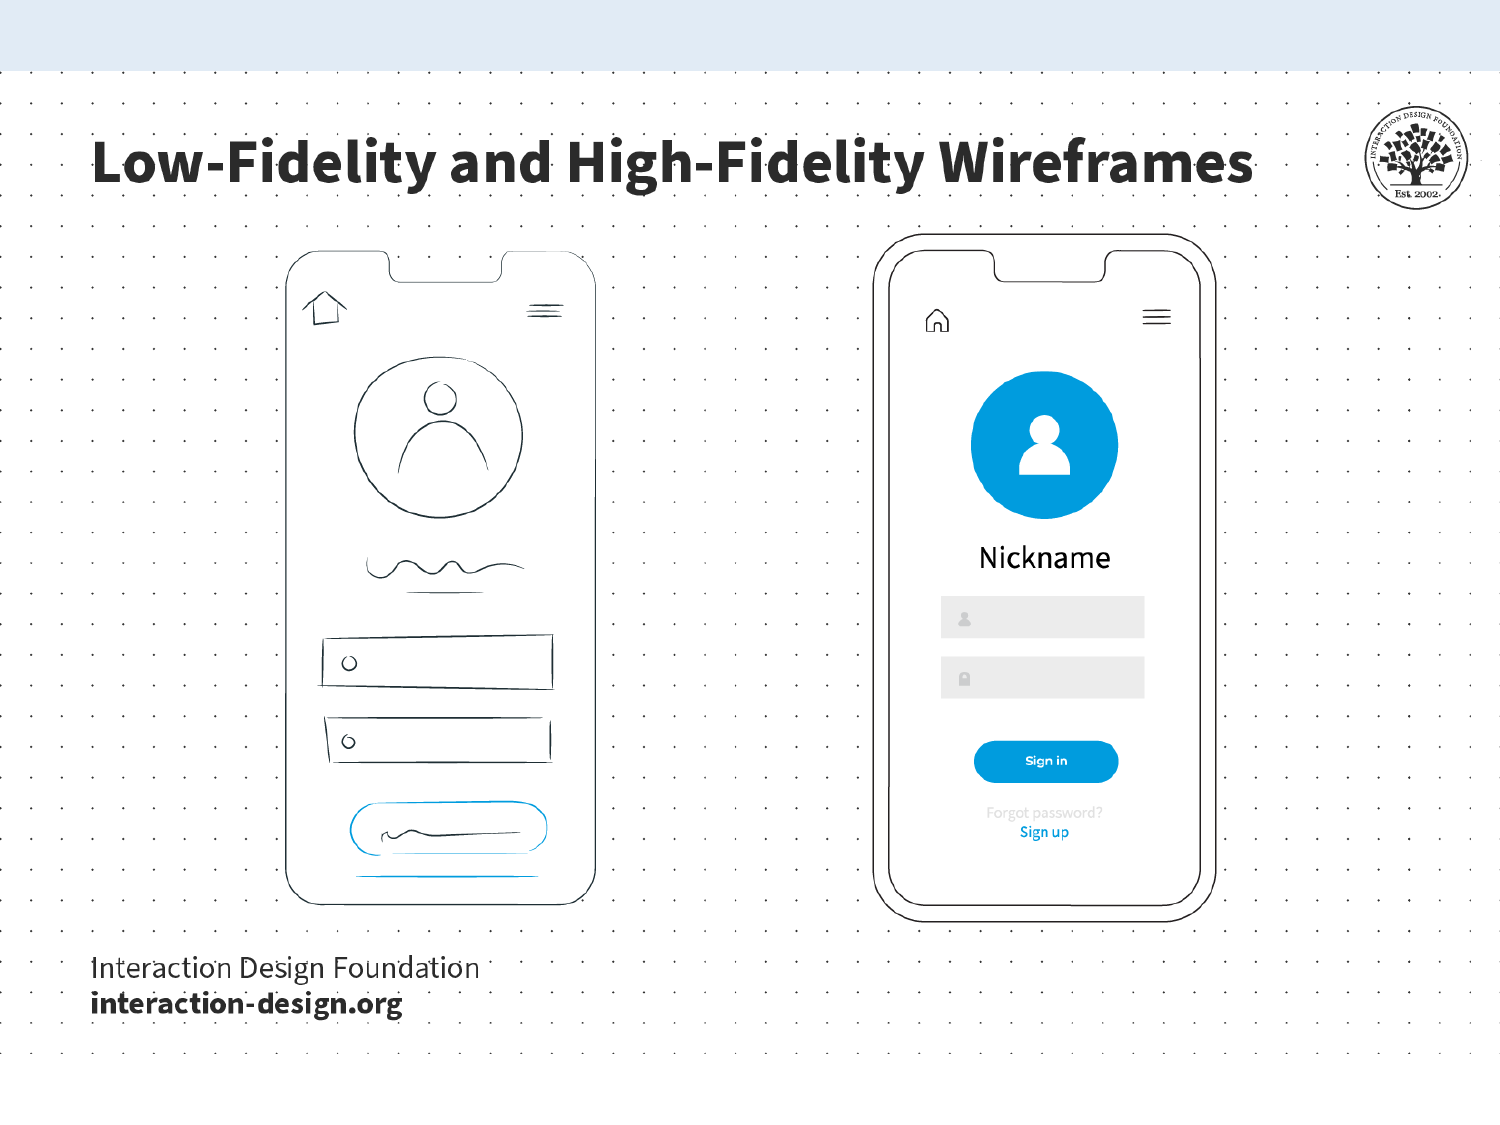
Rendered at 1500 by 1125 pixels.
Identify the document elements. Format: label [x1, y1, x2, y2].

picture [0, 71, 1500, 1054]
